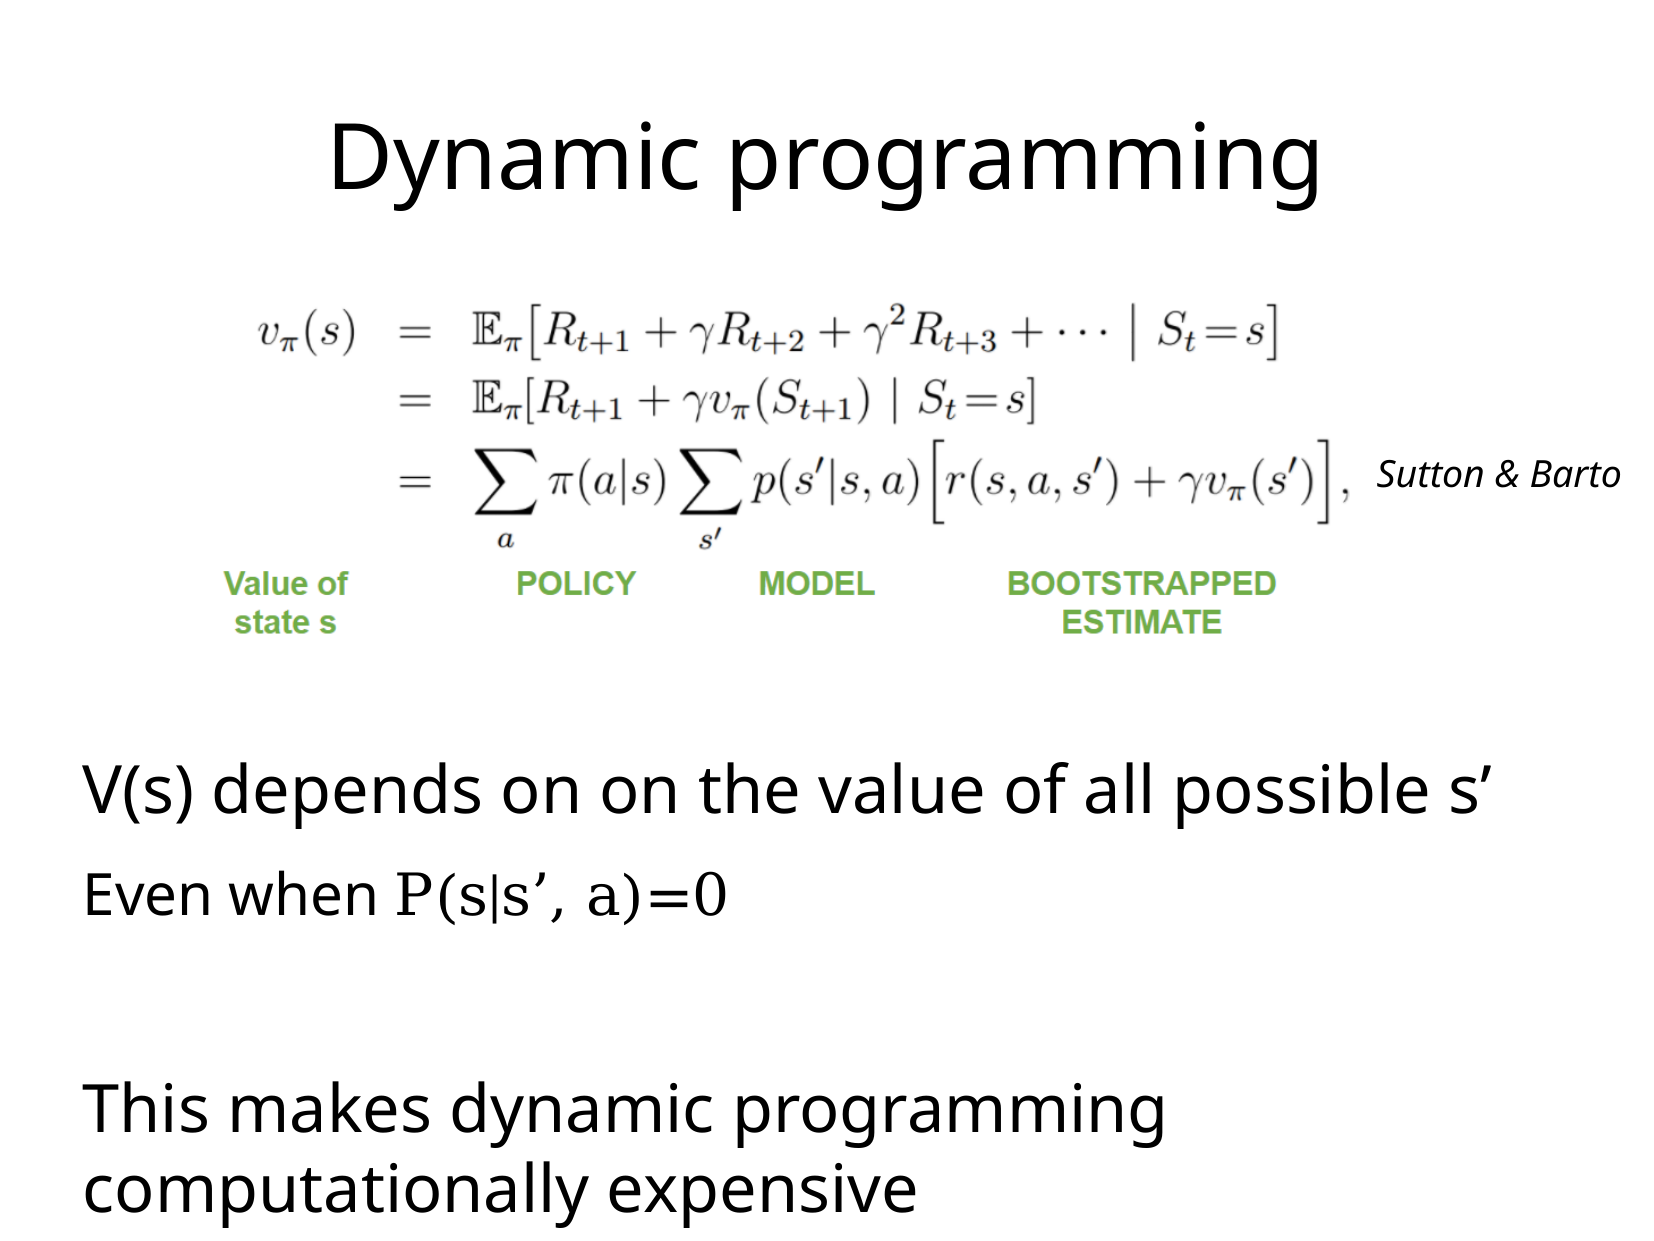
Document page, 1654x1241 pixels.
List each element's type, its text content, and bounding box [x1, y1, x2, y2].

title Dynamic programming [82, 49, 1571, 257]
list V(s) depends on on the value of all possible s’ Even when P(s|s’, a)=0 This makes dynamic programming computationally expensive [82, 747, 1571, 1145]
text_box Sutton & Barto [1428, 416, 1654, 530]
picture [82, 249, 1428, 697]
